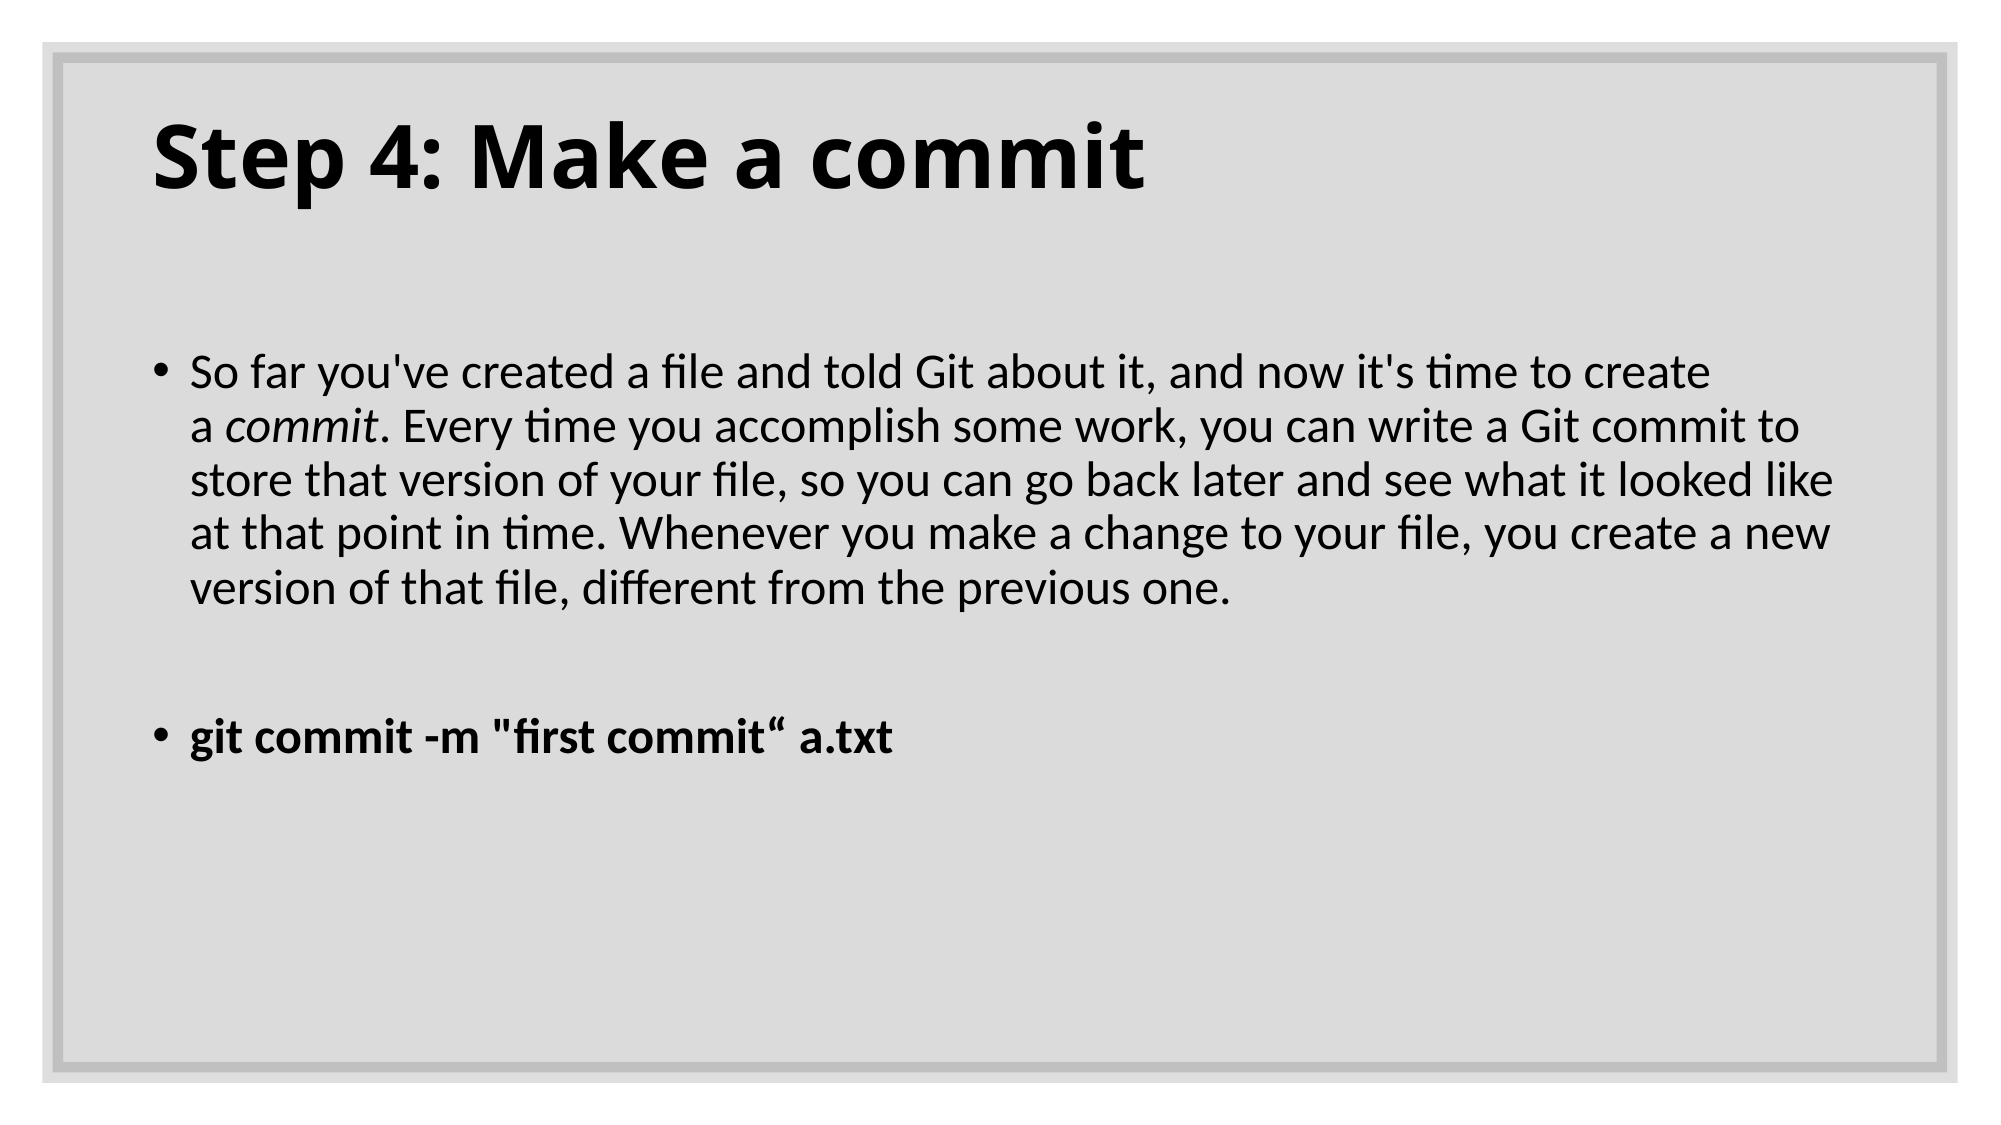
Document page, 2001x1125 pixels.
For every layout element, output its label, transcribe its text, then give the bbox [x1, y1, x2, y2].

title Step 4: Make a commit [137, 103, 1863, 322]
list So far you've created a file and told Git about it, and now it's time to create a commit. Every time you accomplish some work, you can write a Git commit to store that version of your file, so you can go back later and see what it looked like at that point in time. Whenever you make a change to your file, you create a new version of that file, different from the previous one. git commit -m "first commit“ a.txt [137, 337, 1863, 973]
text_box [52, 51, 1948, 1073]
